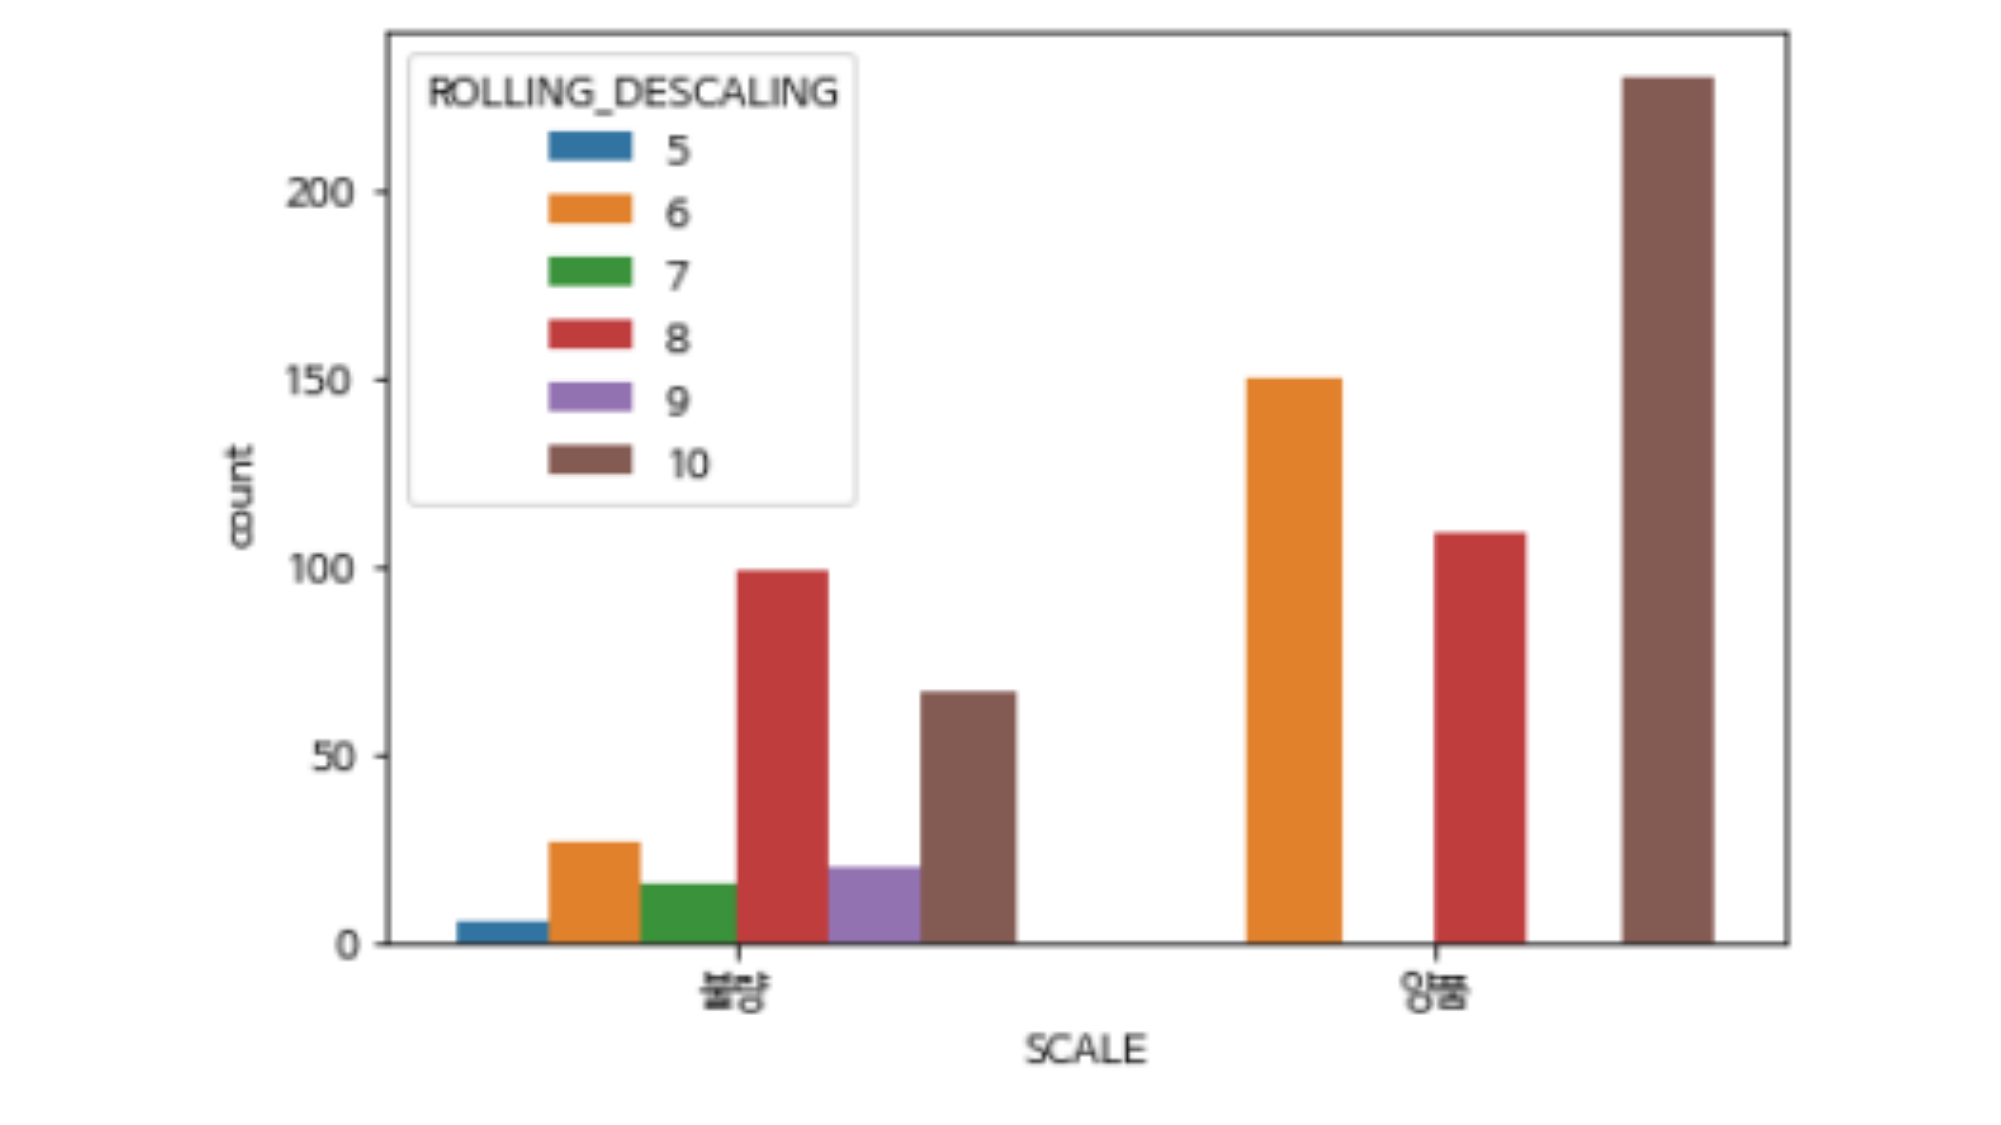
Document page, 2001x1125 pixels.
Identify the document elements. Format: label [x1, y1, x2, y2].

picture [176, 14, 1824, 1111]
